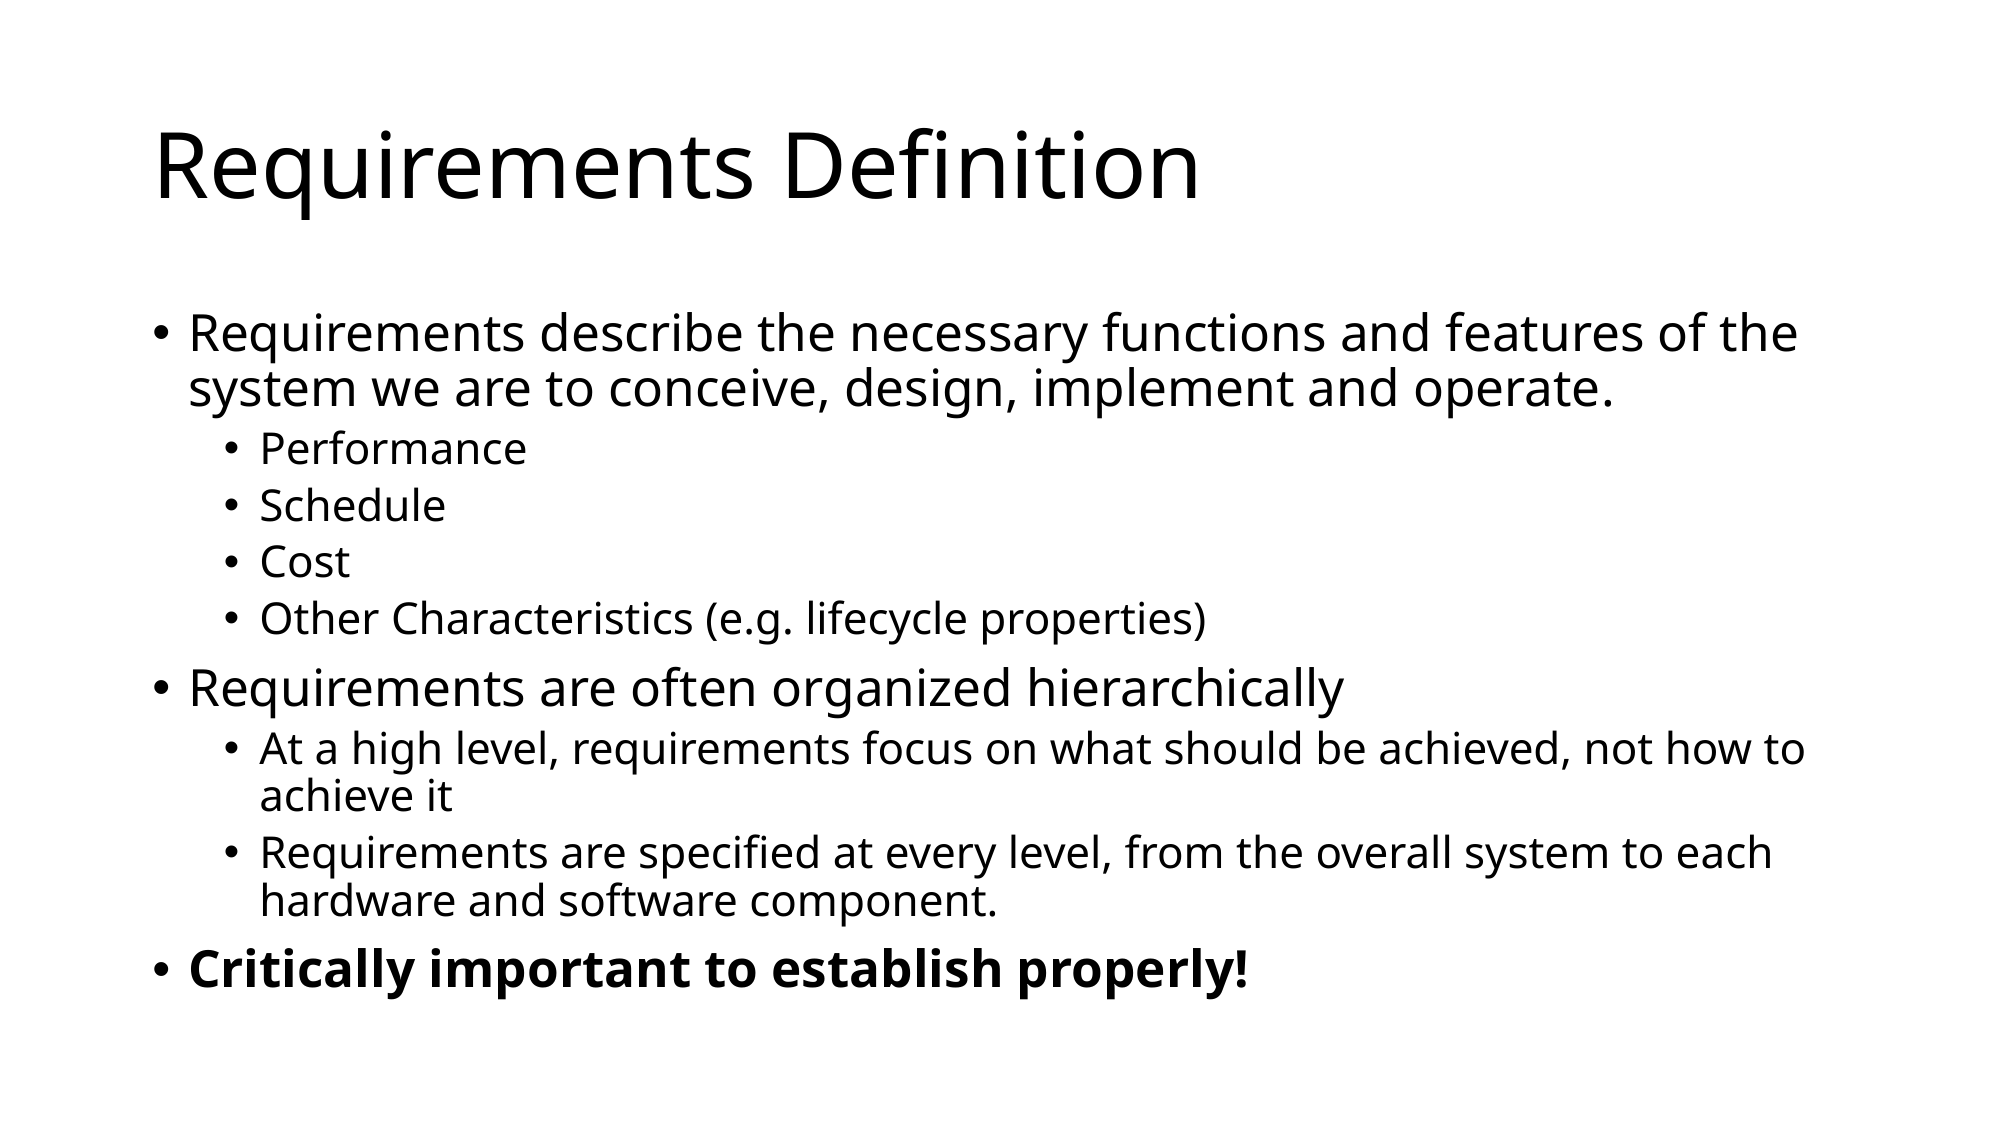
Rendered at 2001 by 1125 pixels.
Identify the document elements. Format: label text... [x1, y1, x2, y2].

title Requirements Definition [137, 59, 1863, 278]
list Requirements describe the necessary functions and features of the system we are to conceive, design, implement and operate. Performance Schedule Cost Other Characteristics (e.g. lifecycle properties) Requirements are often organized hierarchically At a high level, requirements focus on what should be achieved, not how to achieve it Requirements are specified at every level, from the overall system to each hardware and software component. Critically important to establish properly! [137, 299, 1863, 1014]
